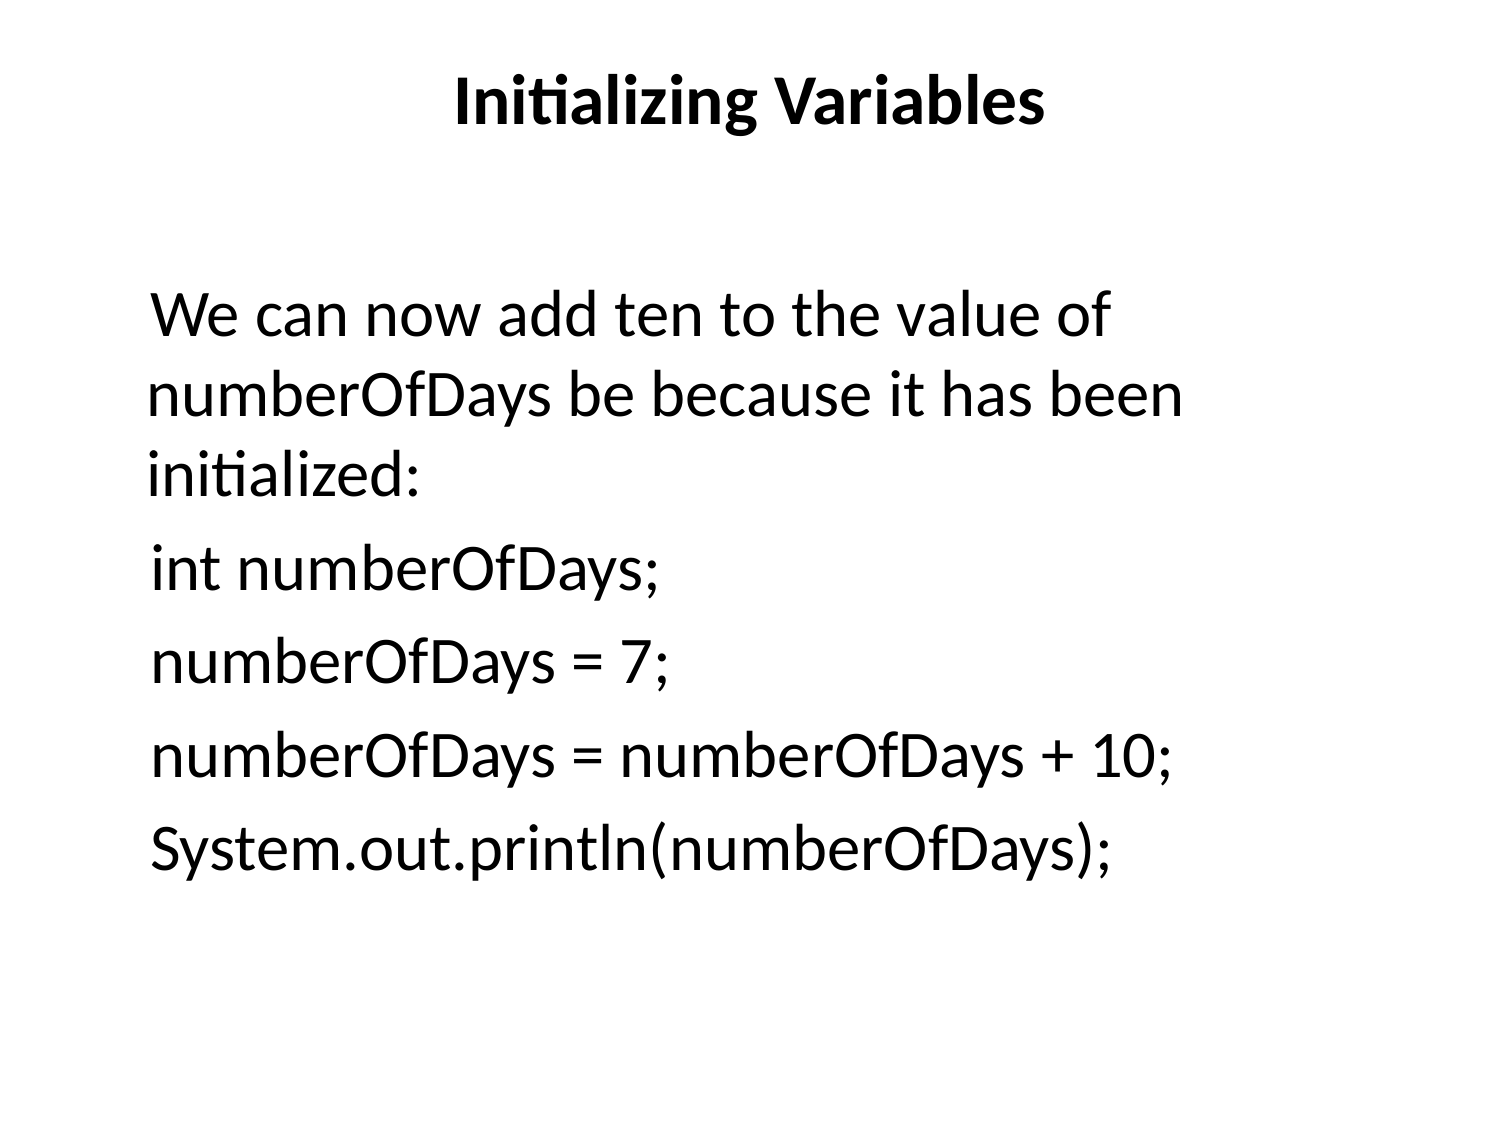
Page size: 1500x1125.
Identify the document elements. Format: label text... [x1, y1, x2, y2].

list We can now add ten to the value of numberOfDays be because it has been initialized: int numberOfDays; numberOfDays = 7; numberOfDays = numberOfDays + 10; System.out.println(numberOfDays); [75, 262, 1425, 1005]
title Initializing Variables [75, 45, 1425, 233]
